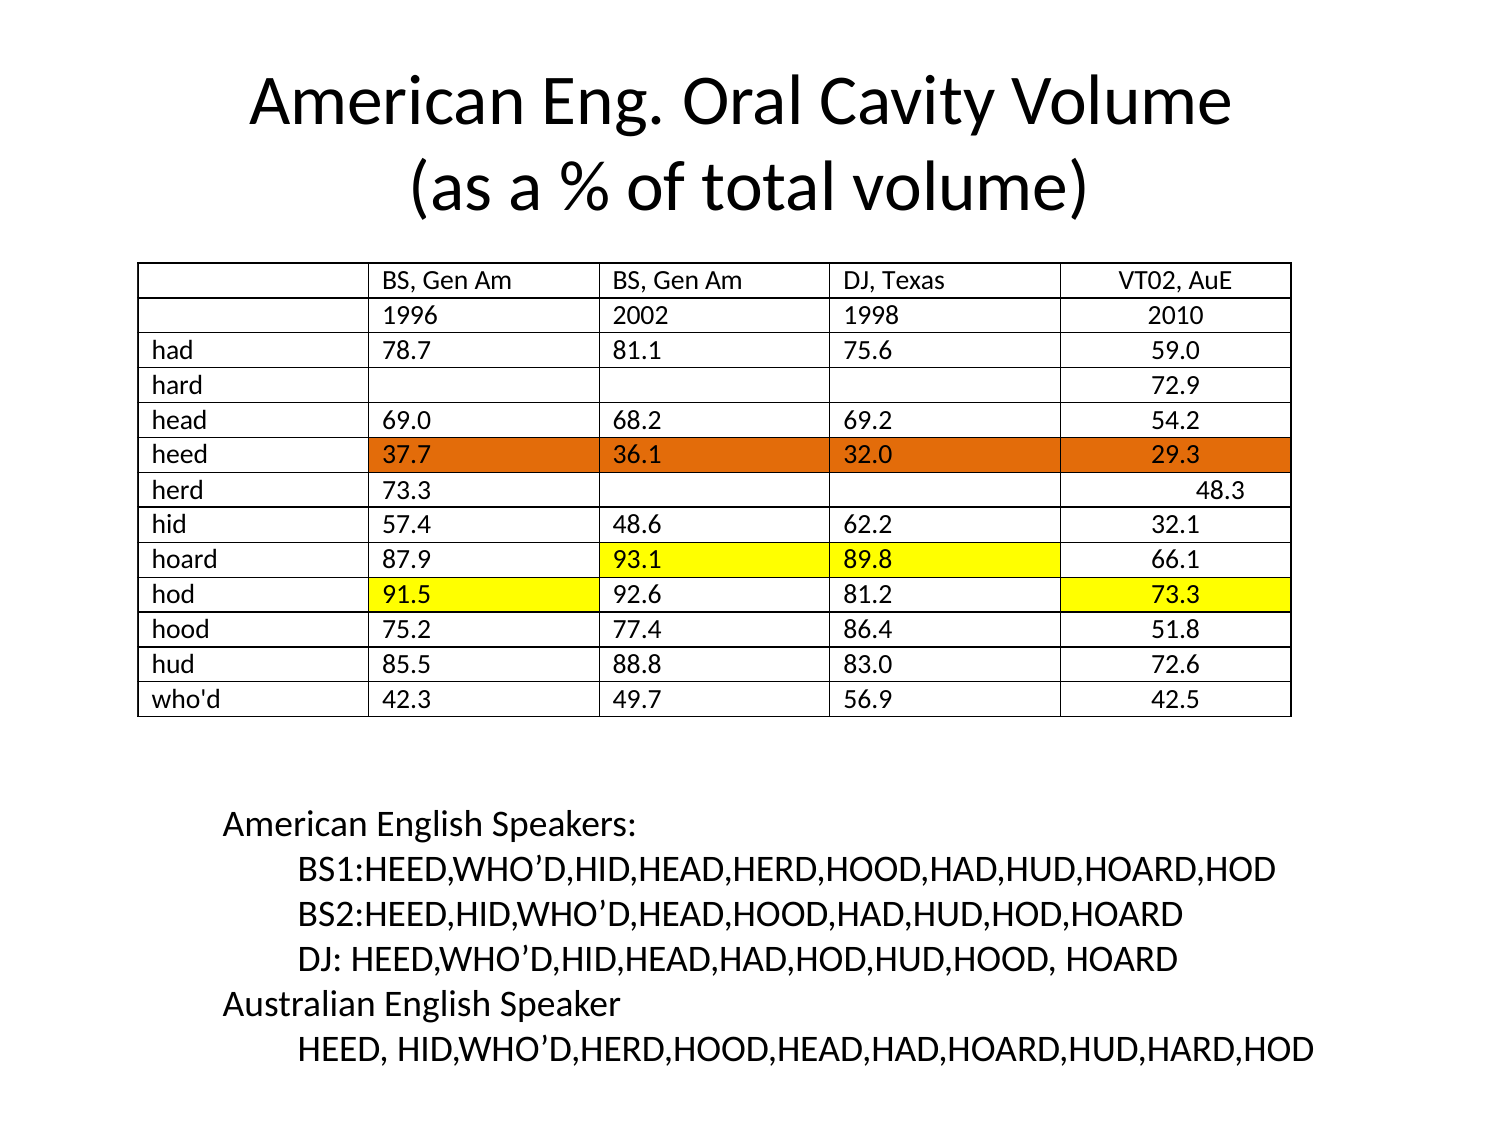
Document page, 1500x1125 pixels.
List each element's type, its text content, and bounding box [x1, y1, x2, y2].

text_box American English Speakers: BS1:HEED,WHO’D,HID,HEAD,HERD,HOOD,HAD,HUD,HOARD,HOD BS2:HEED,HID,WHO’D,HEAD,HOOD,HAD,HUD,HOD,HOARD DJ: HEED,WHO’D,HID,HEAD,HAD,HOD,HUD,HOOD, HOARD Australian English Speaker HEED, HID,WHO’D,HERD,HOOD,HEAD,HAD,HOARD,HUD,HARD,HOD [207, 791, 1330, 1122]
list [137, 262, 1295, 781]
title American Eng. Oral Cavity Volume (as a % of total volume) [75, 45, 1425, 233]
